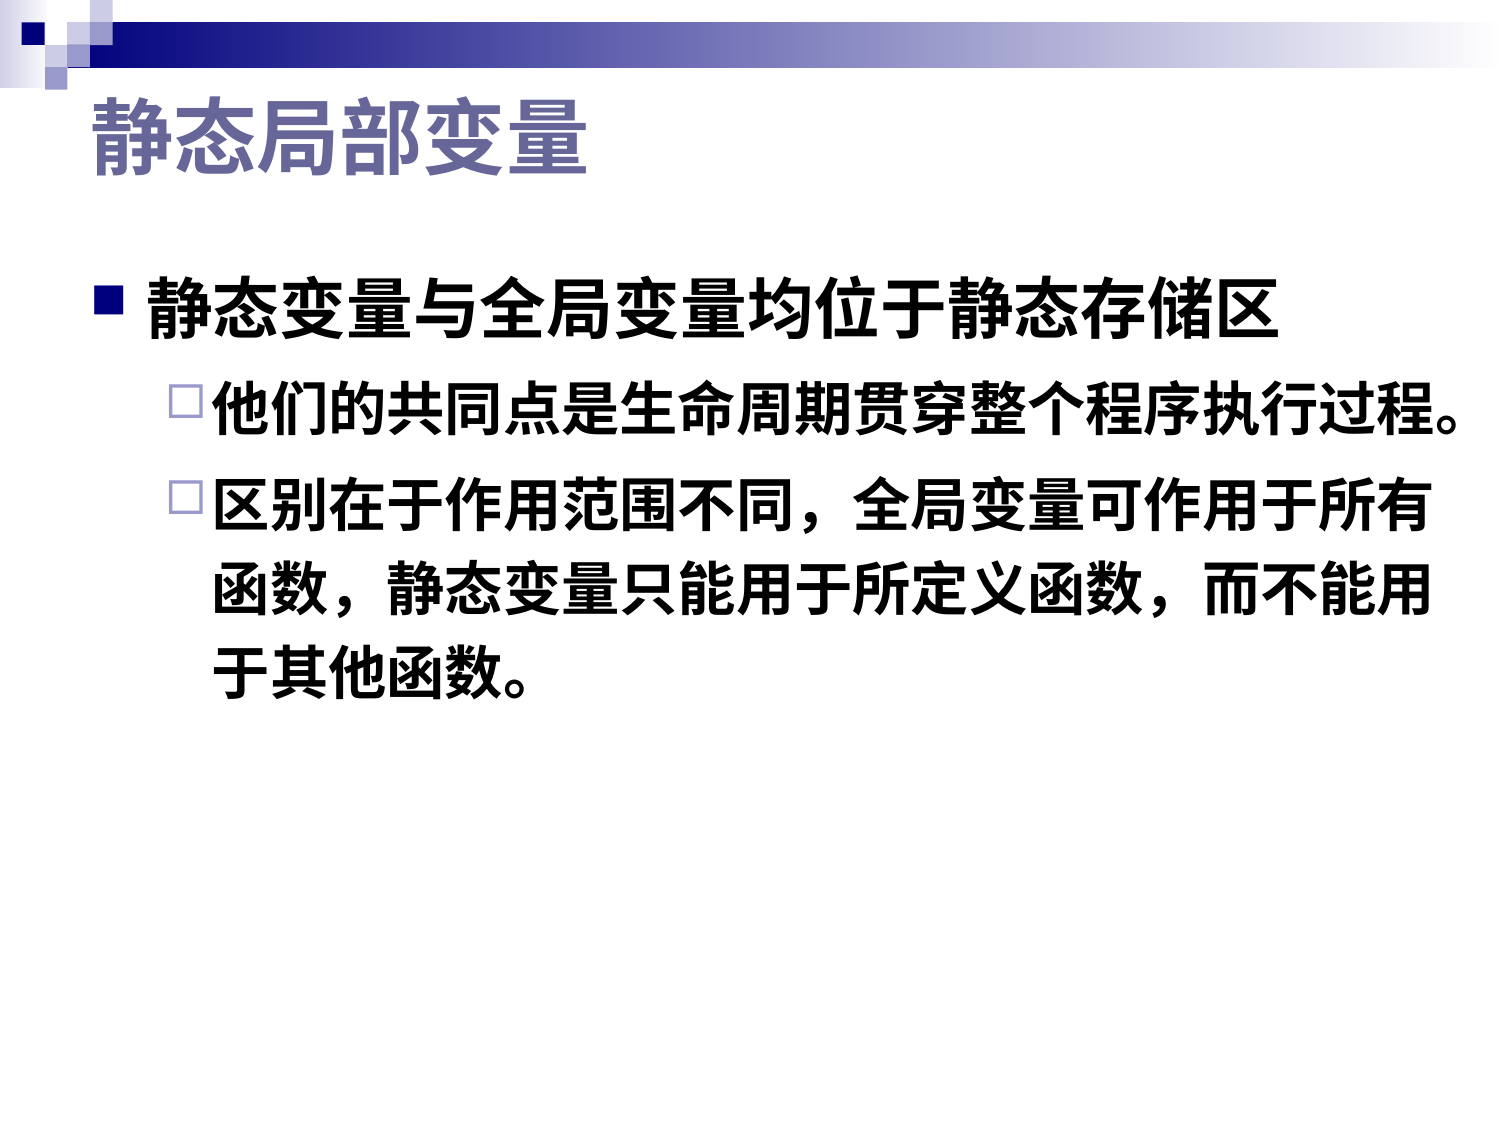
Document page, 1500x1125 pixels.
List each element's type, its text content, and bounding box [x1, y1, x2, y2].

list 静态变量与全局变量均位于静态存储区 他们的共同点是生命周期贯穿整个程序执行过程。 区别在于作用范围不同，全局变量可作用于所有函数，静态变量只能用于所定义函数，而不能用于其他函数。 [75, 243, 1459, 1047]
title 静态局部变量 [75, 75, 1425, 197]
